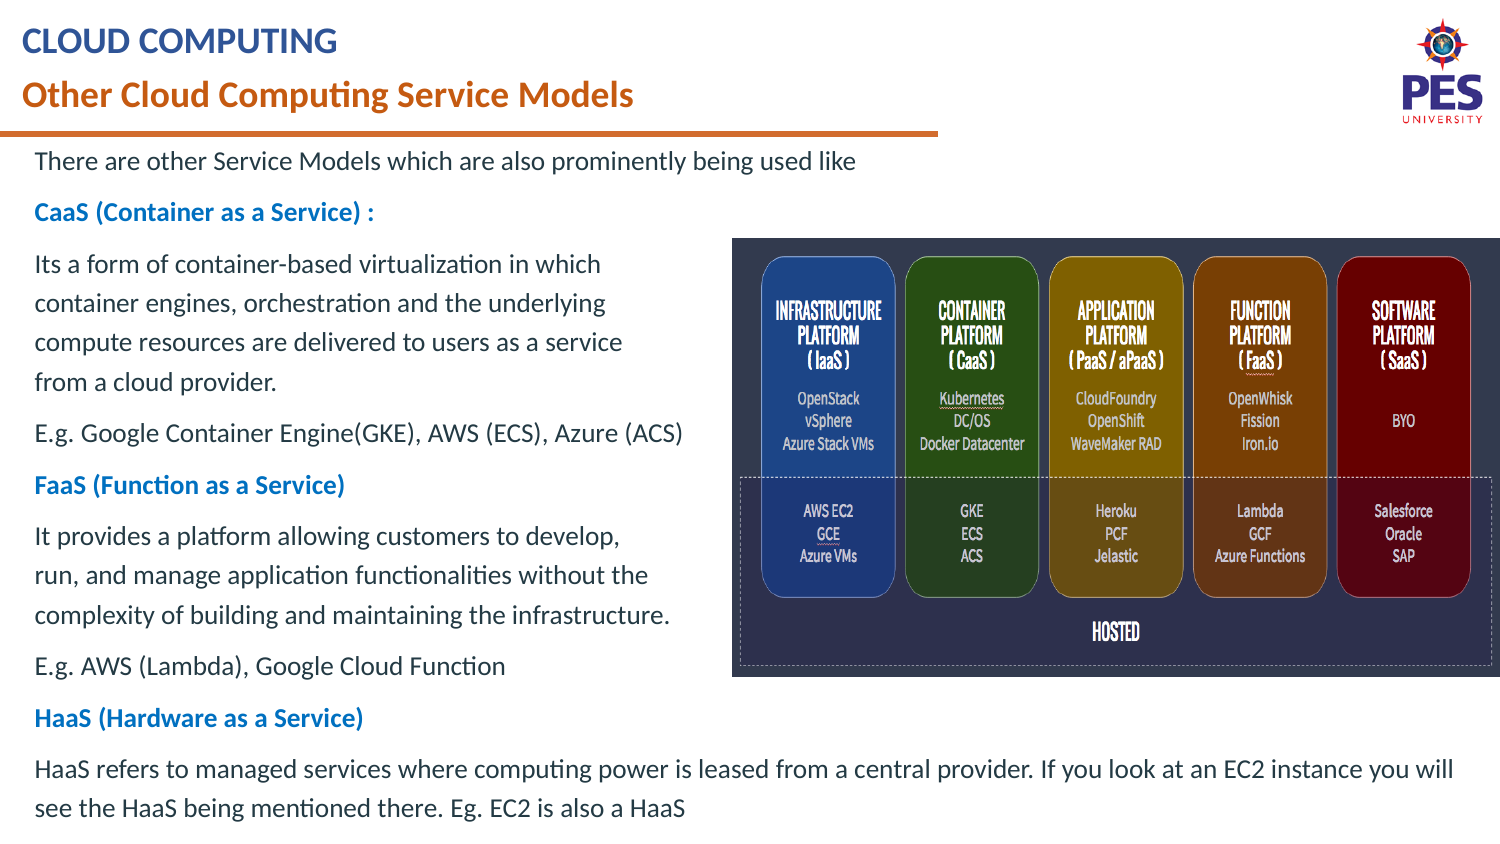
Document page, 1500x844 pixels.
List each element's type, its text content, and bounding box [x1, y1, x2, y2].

text_box CLOUD COMPUTING [10, 10, 934, 64]
text_box Other Cloud Computing Service Models [10, 64, 996, 121]
picture [732, 238, 1500, 678]
picture [1384, 16, 1500, 127]
list There are other Service Models which are also prominently being used like CaaS (Container as a Service) : Its a form of container-based virtualization in which container engines, orchestration and the underlying compute resources are delivered to users as a service from a cloud provider. E.g. Google Container Engine(GKE), AWS (ECS), Azure (ACS) FaaS (Function as a Service) It provides a platform allowing customers to develop, run, and manage application functionalities without the complexity of building and maintaining the infrastructure. E.g. AWS (Lambda), Google Cloud Function HaaS (Hardware as a Service) HaaS refers to managed services where computing power is leased from a central provider. If you look at an EC2 instance you will see the HaaS being mentioned there. Eg. EC2 is also a HaaS [0, 121, 1490, 844]
